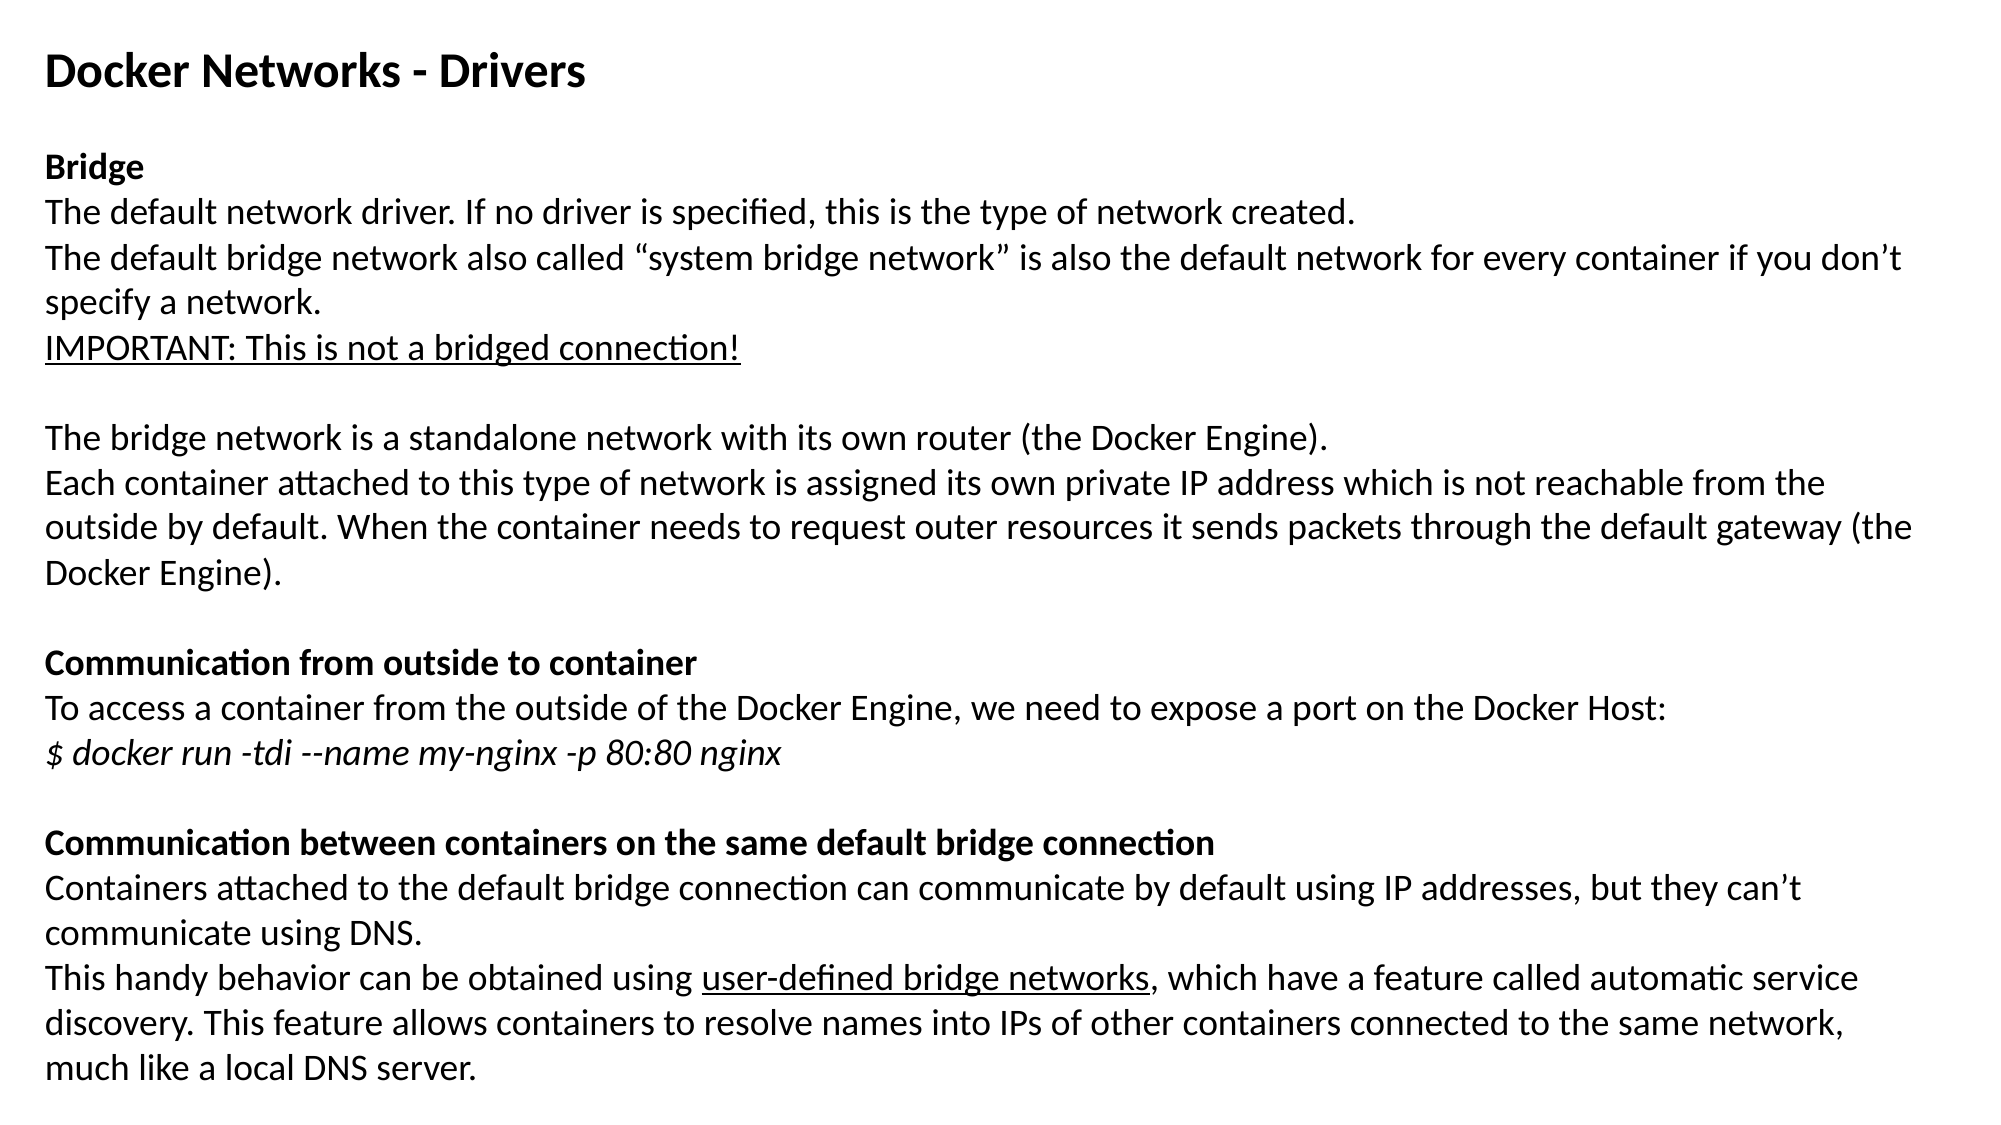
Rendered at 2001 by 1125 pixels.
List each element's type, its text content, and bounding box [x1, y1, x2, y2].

text_box Docker Networks - Drivers Bridge The default network driver. If no driver is specified, this is the type of network created. The default bridge network also called “system bridge network” is also the default network for every container if you don’t specify a network. IMPORTANT: This is not a bridged connection! The bridge network is a standalone network with its own router (the Docker Engine). Each container attached to this type of network is assigned its own private IP address which is not reachable from the outside by default. When the container needs to request outer resources it sends packets through the default gateway (the Docker Engine). Communication from outside to container To access a container from the outside of the Docker Engine, we need to expose a port on the Docker Host: $ docker run -tdi --name my-nginx -p 80:80 nginx Communication between containers on the same default bridge connection Containers attached to the default bridge connection can communicate by default using IP addresses, but they can’t communicate using DNS. This handy behavior can be obtained using user-defined bridge networks, which have a feature called automatic service discovery. This feature allows containers to resolve names into IPs of other containers connected to the same network, much like a local DNS server. [29, 30, 1950, 1096]
